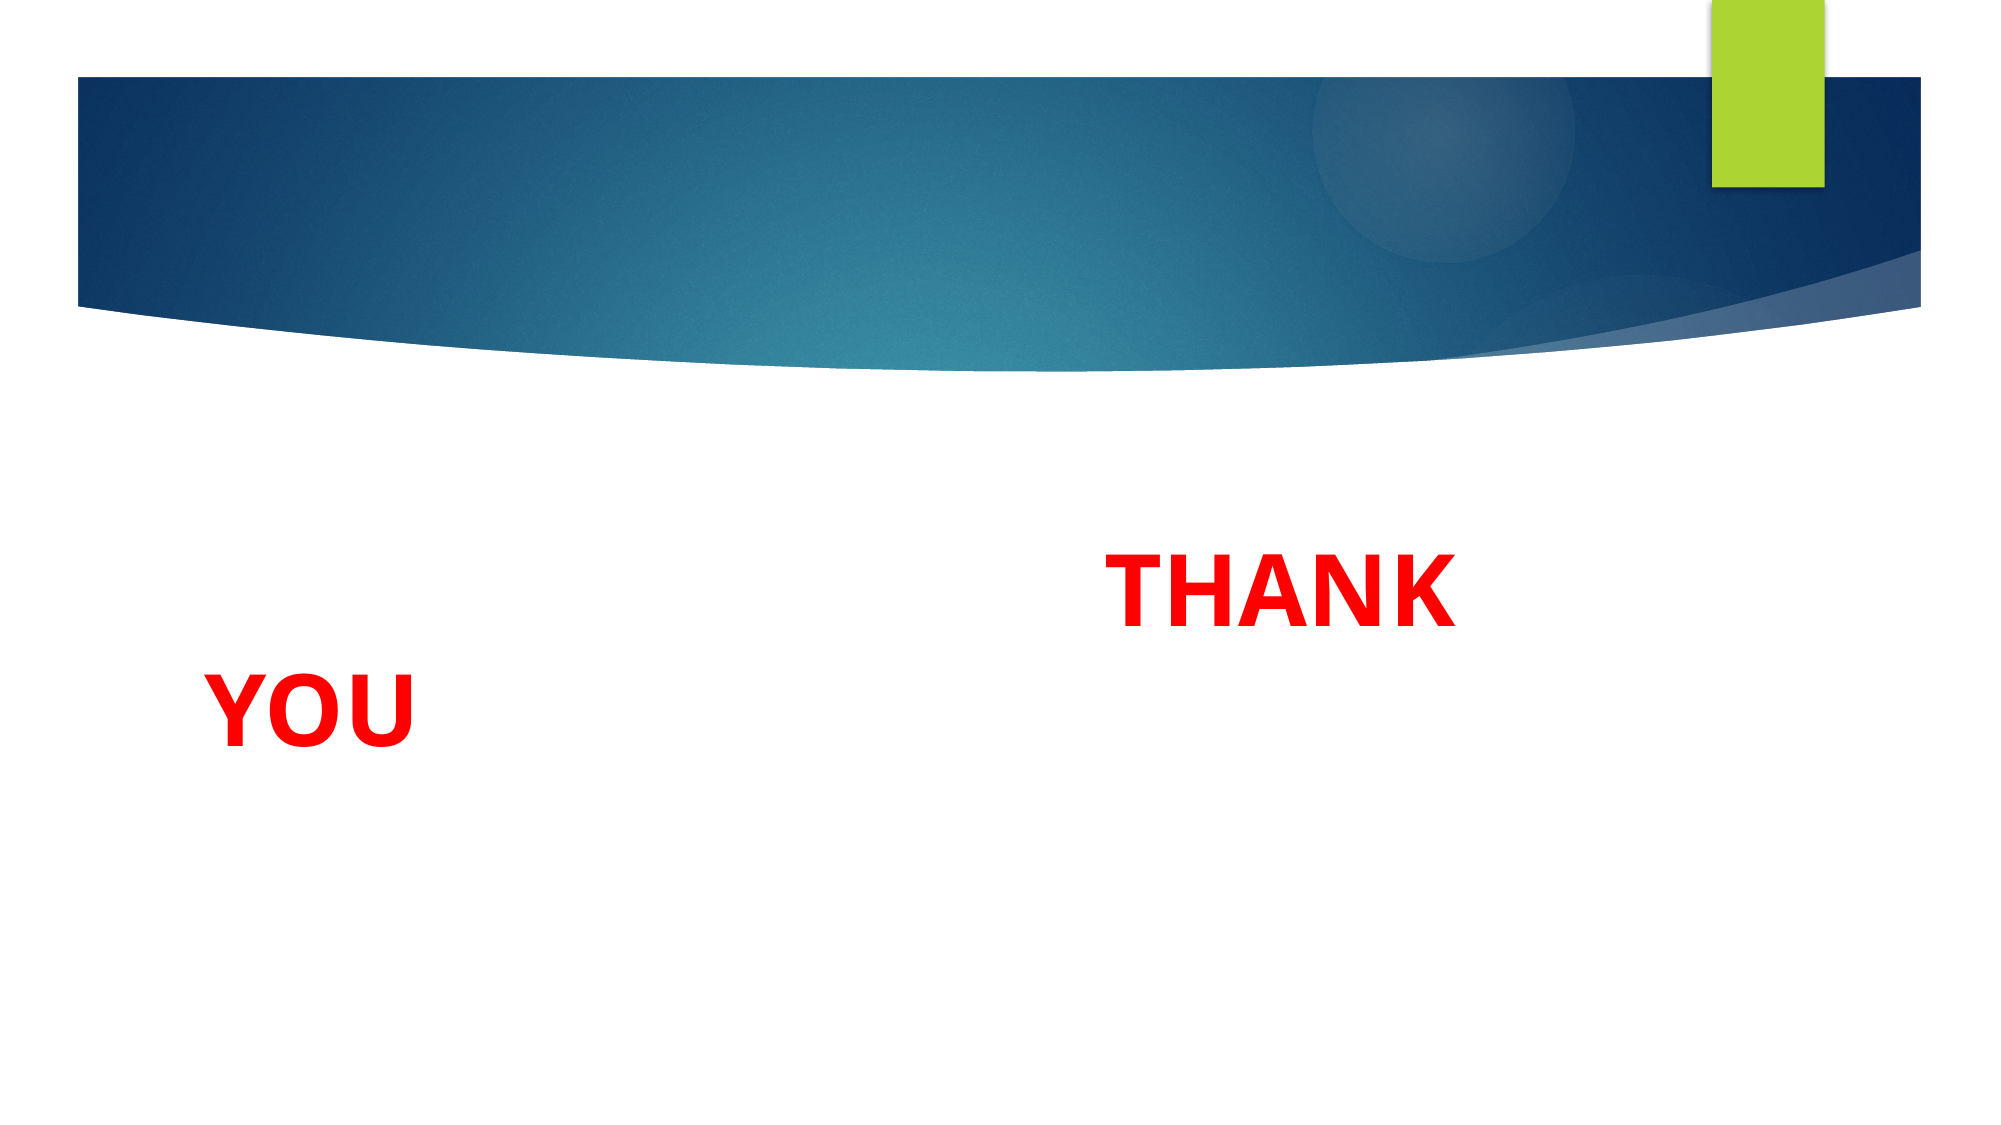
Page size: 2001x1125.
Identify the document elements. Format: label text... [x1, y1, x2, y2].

title THANK YOU [189, 447, 1627, 846]
